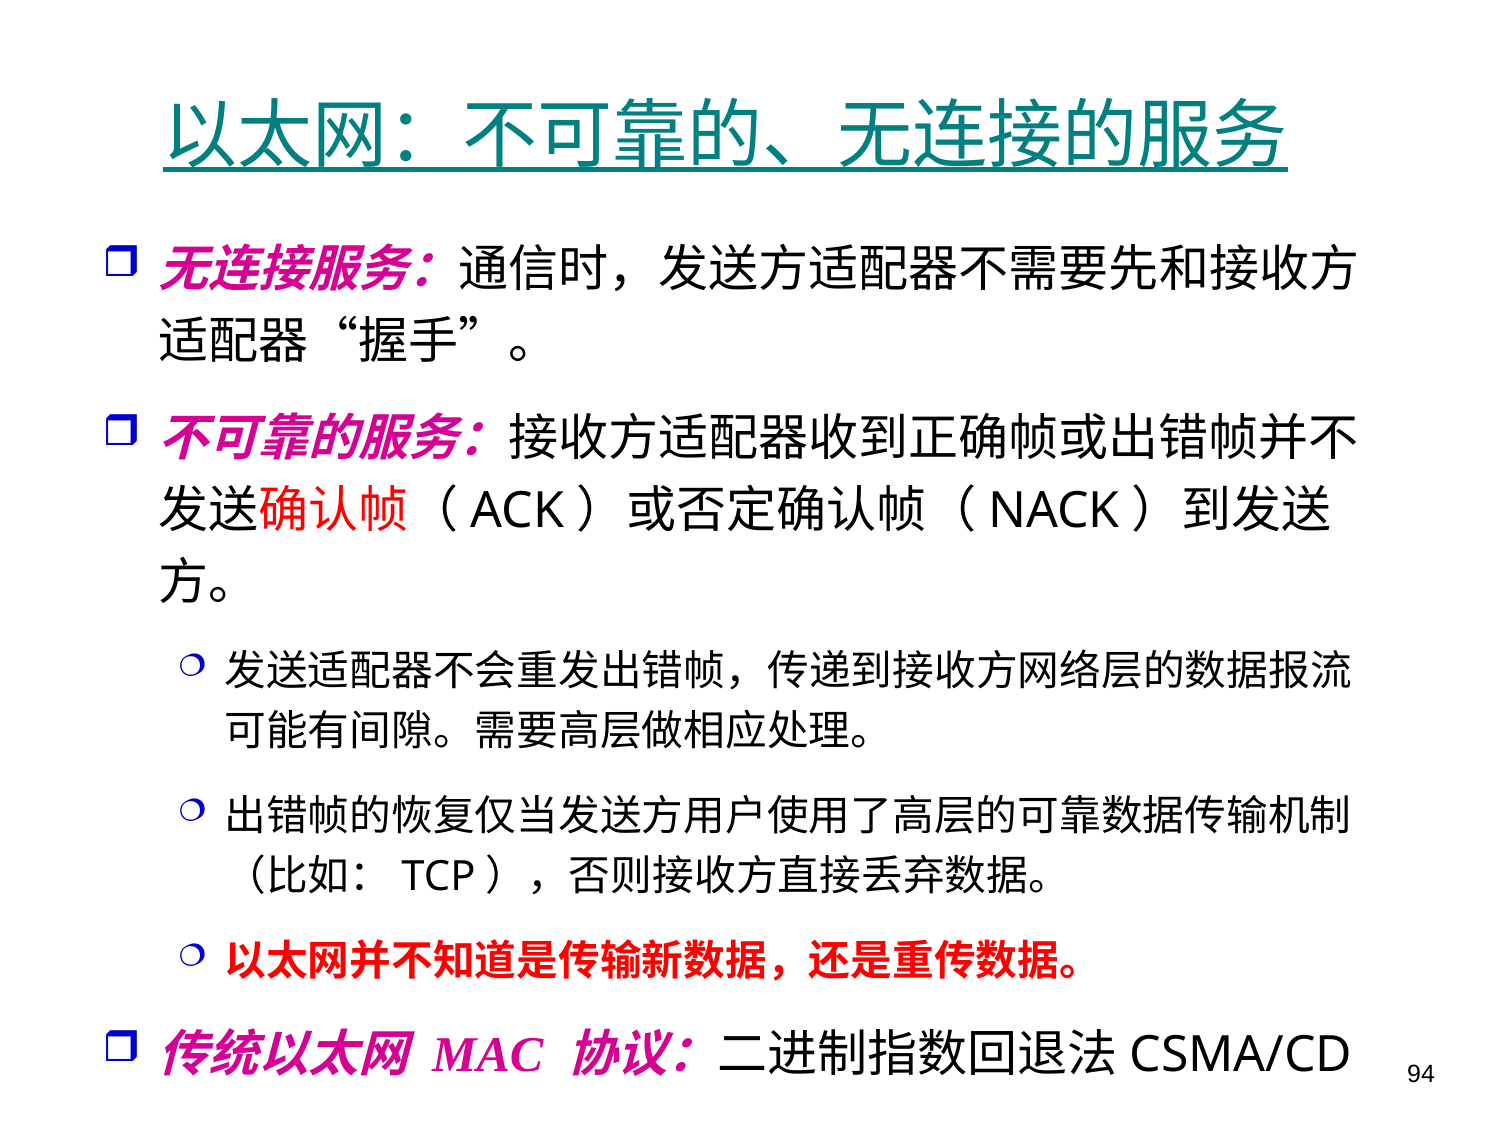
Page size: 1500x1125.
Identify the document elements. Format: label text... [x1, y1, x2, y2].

list 无连接服务：通信时，发送方适配器不需要先和接收方适配器“握手”。 不可靠的服务：接收方适配器收到正确帧或出错帧并不发送确认帧（ACK）或否定确认帧（NACK）到发送方。 发送适配器不会重发出错帧，传递到接收方网络层的数据报流可能有间隙。需要高层做相应处理。 出错帧的恢复仅当发送方用户使用了高层的可靠数据传输机制（比如：TCP），否则接收方直接丢弃数据。 以太网并不知道是传输新数据，还是重传数据。 传统以太网 MAC 协议：二进制指数回退法CSMA/CD [87, 216, 1390, 1075]
title 以太网：不可靠的、无连接的服务 [87, 37, 1363, 216]
slide_number 94 [1339, 1050, 1450, 1125]
